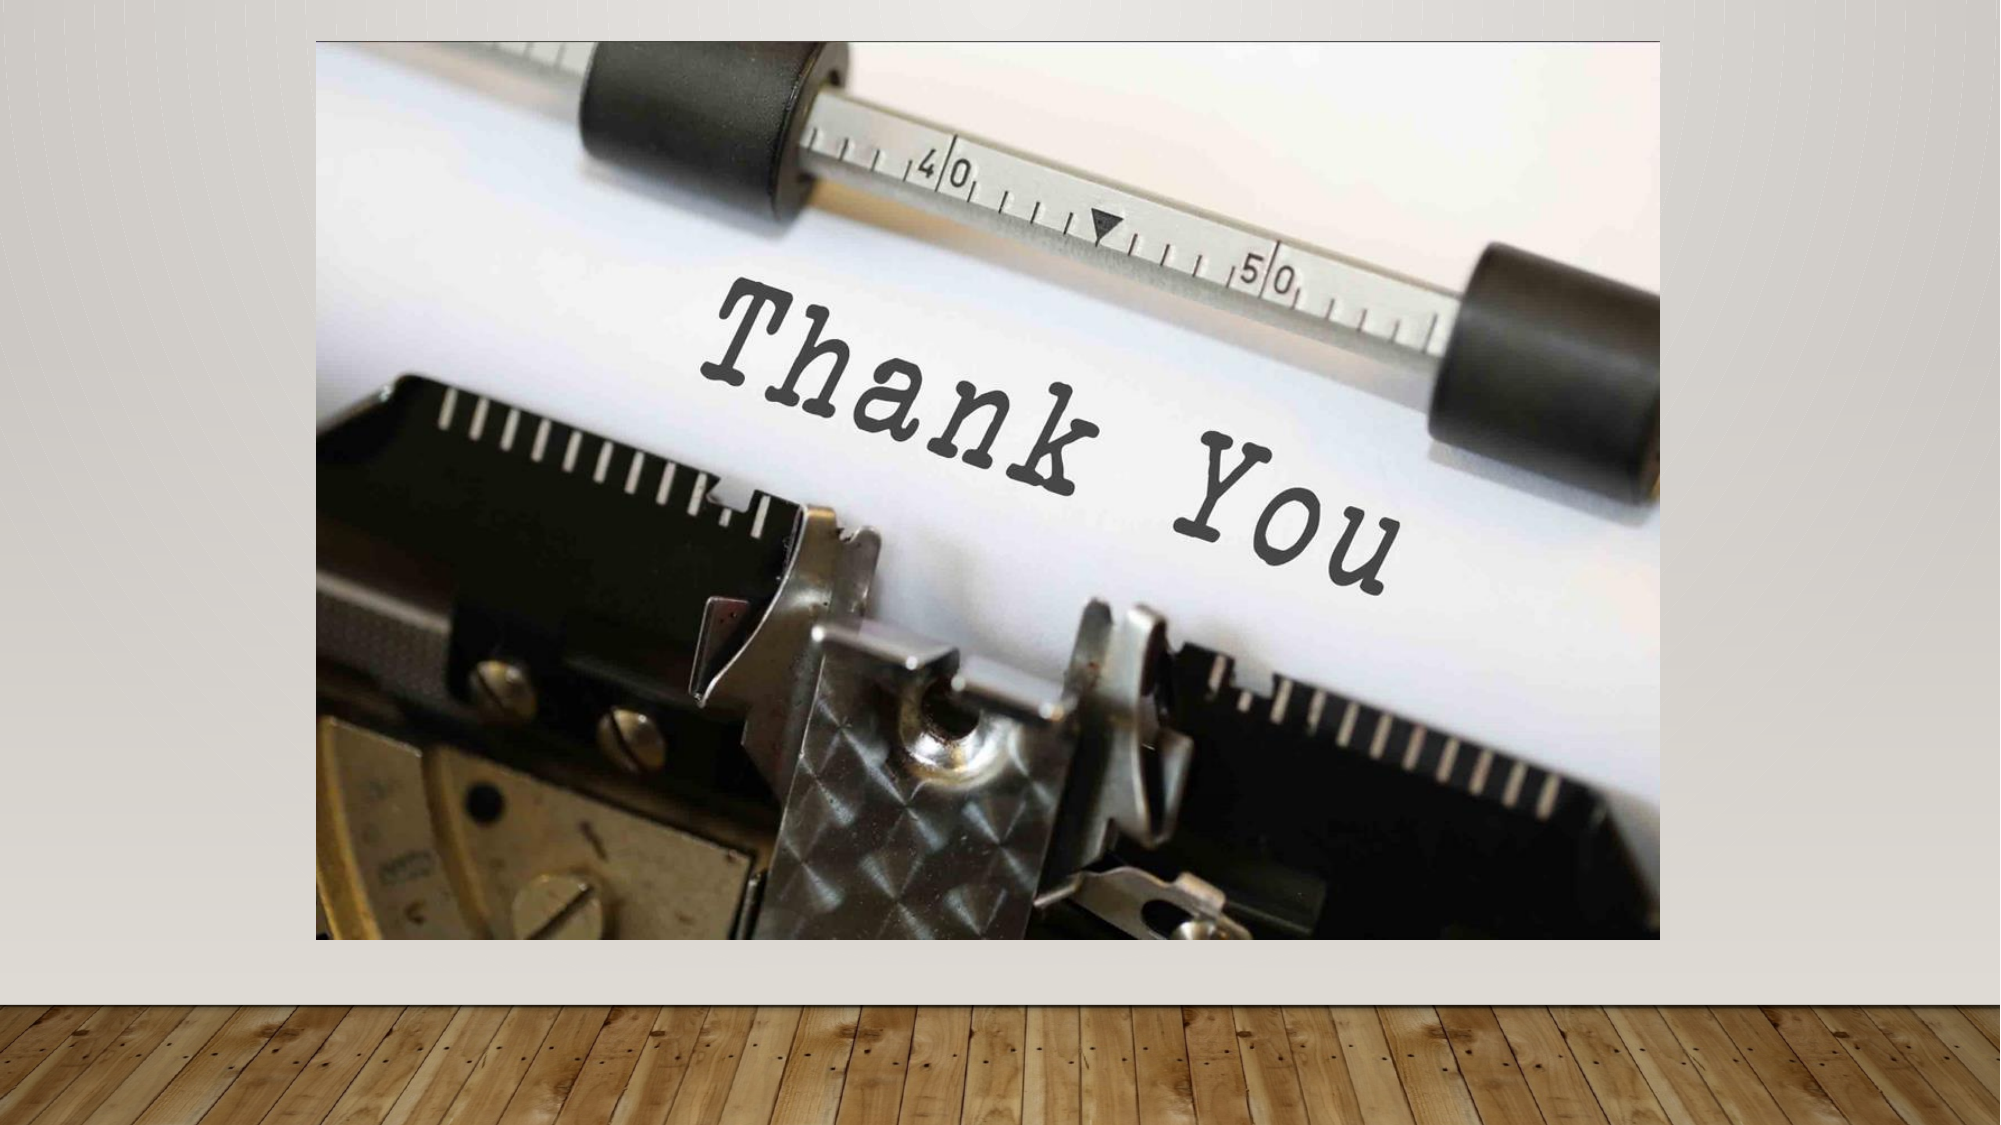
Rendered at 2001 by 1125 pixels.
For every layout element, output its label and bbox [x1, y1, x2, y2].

picture [0, 1005, 2000, 1125]
picture [316, 41, 1661, 940]
